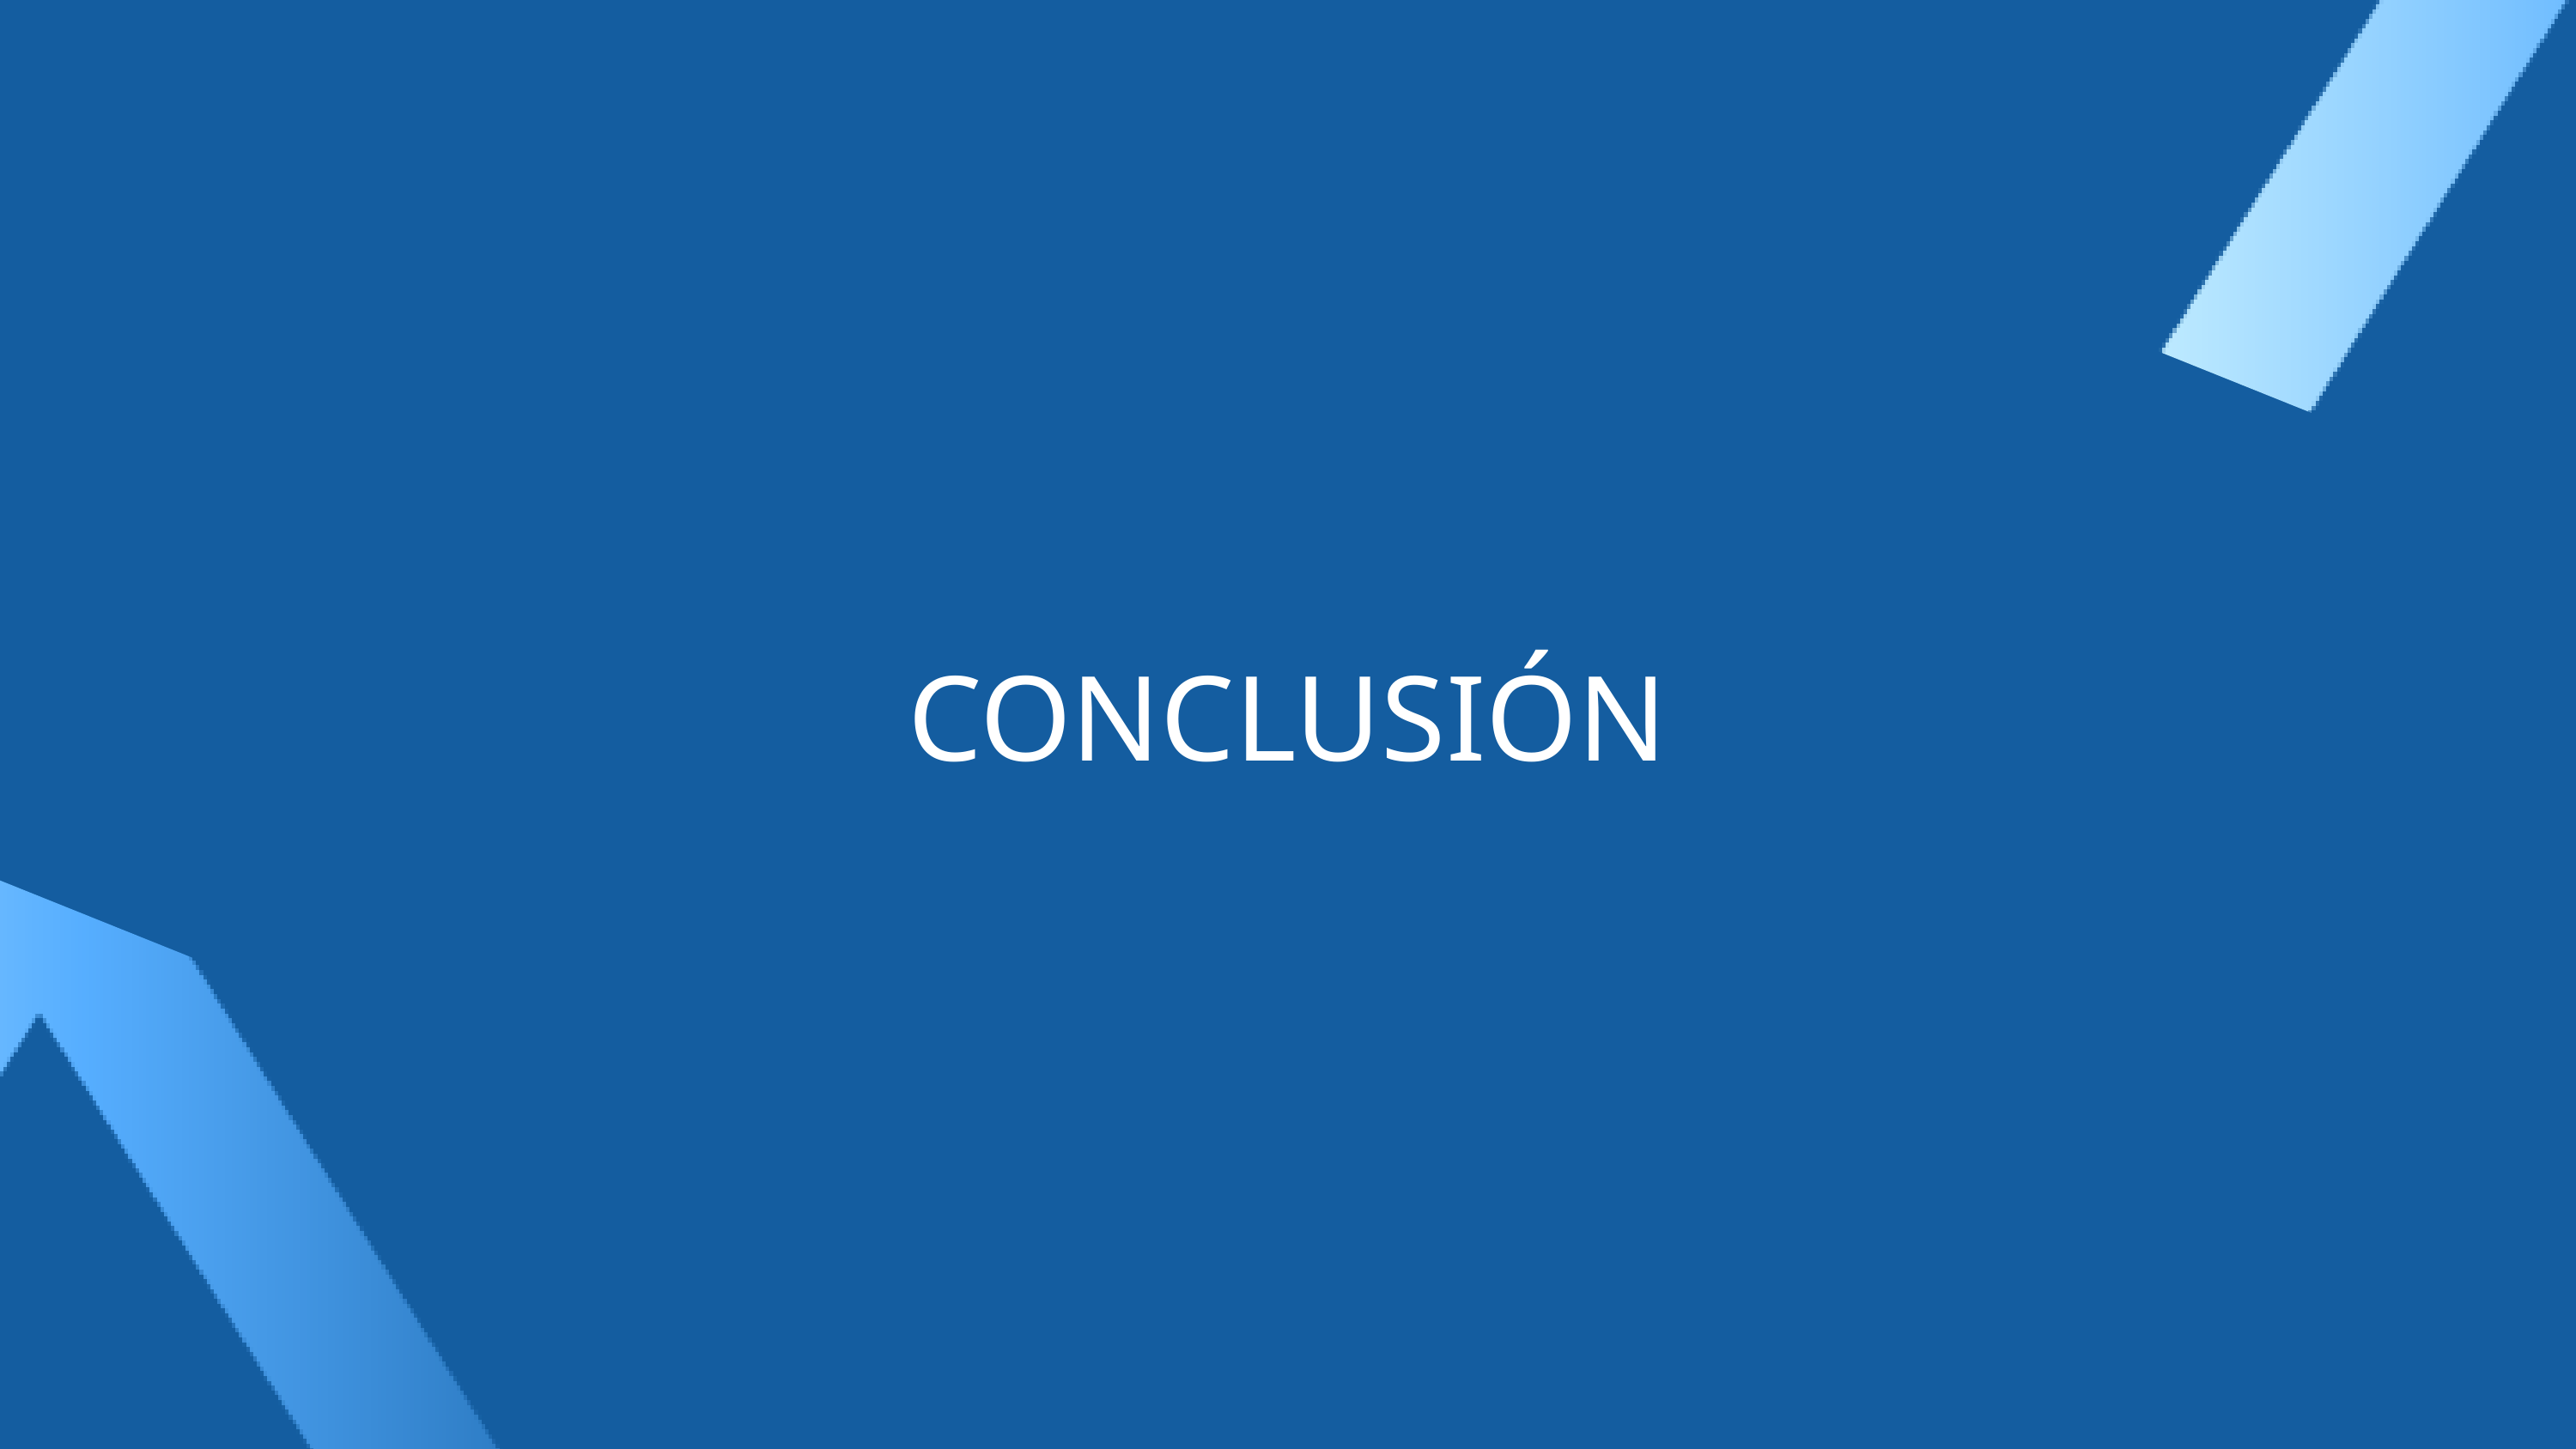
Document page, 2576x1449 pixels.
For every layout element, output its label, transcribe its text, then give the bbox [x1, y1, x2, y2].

text_box [0, 880, 775, 1449]
text_box CONCLUSIÓN [710, 643, 1866, 785]
text_box [1923, 0, 2576, 519]
